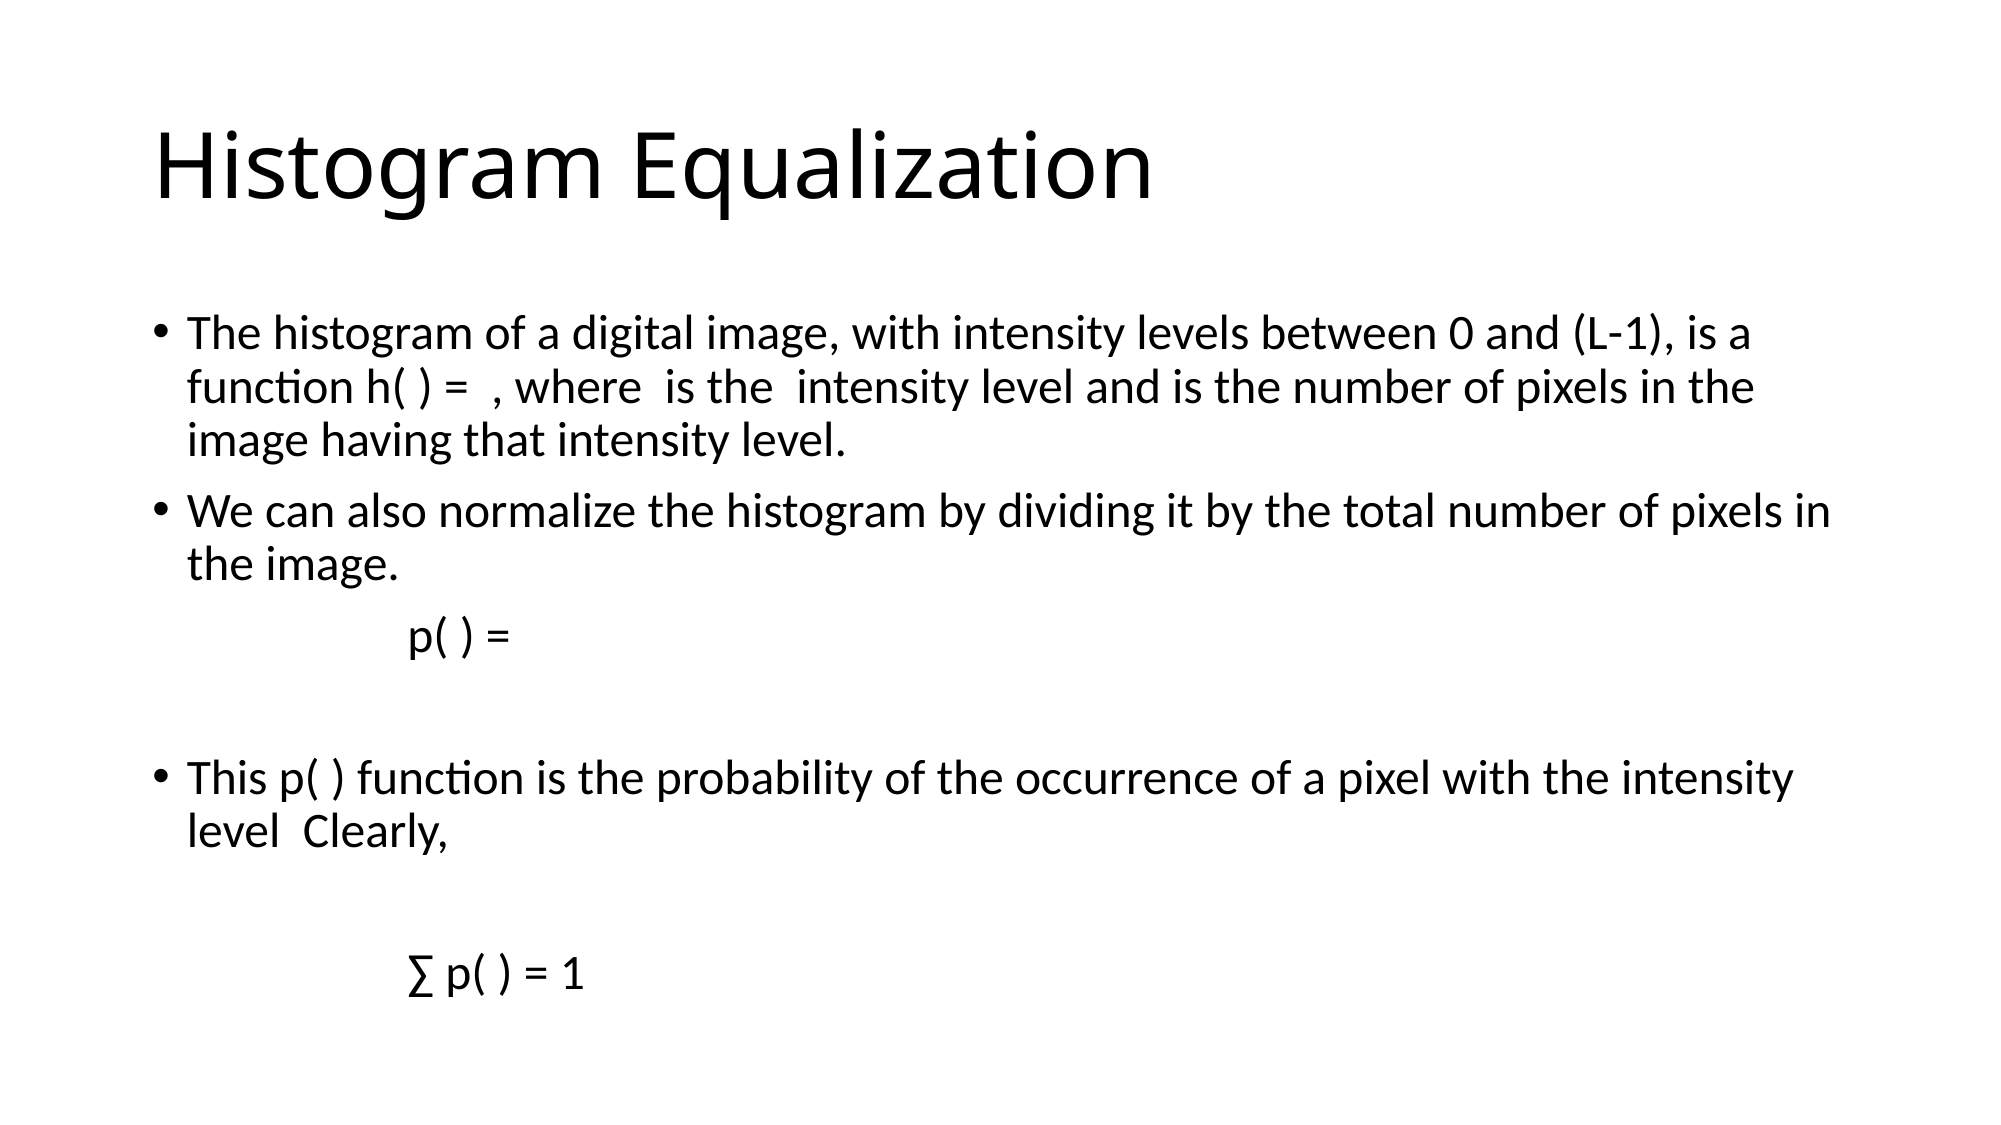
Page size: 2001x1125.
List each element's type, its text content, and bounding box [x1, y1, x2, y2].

title Histogram Equalization [137, 59, 1863, 278]
